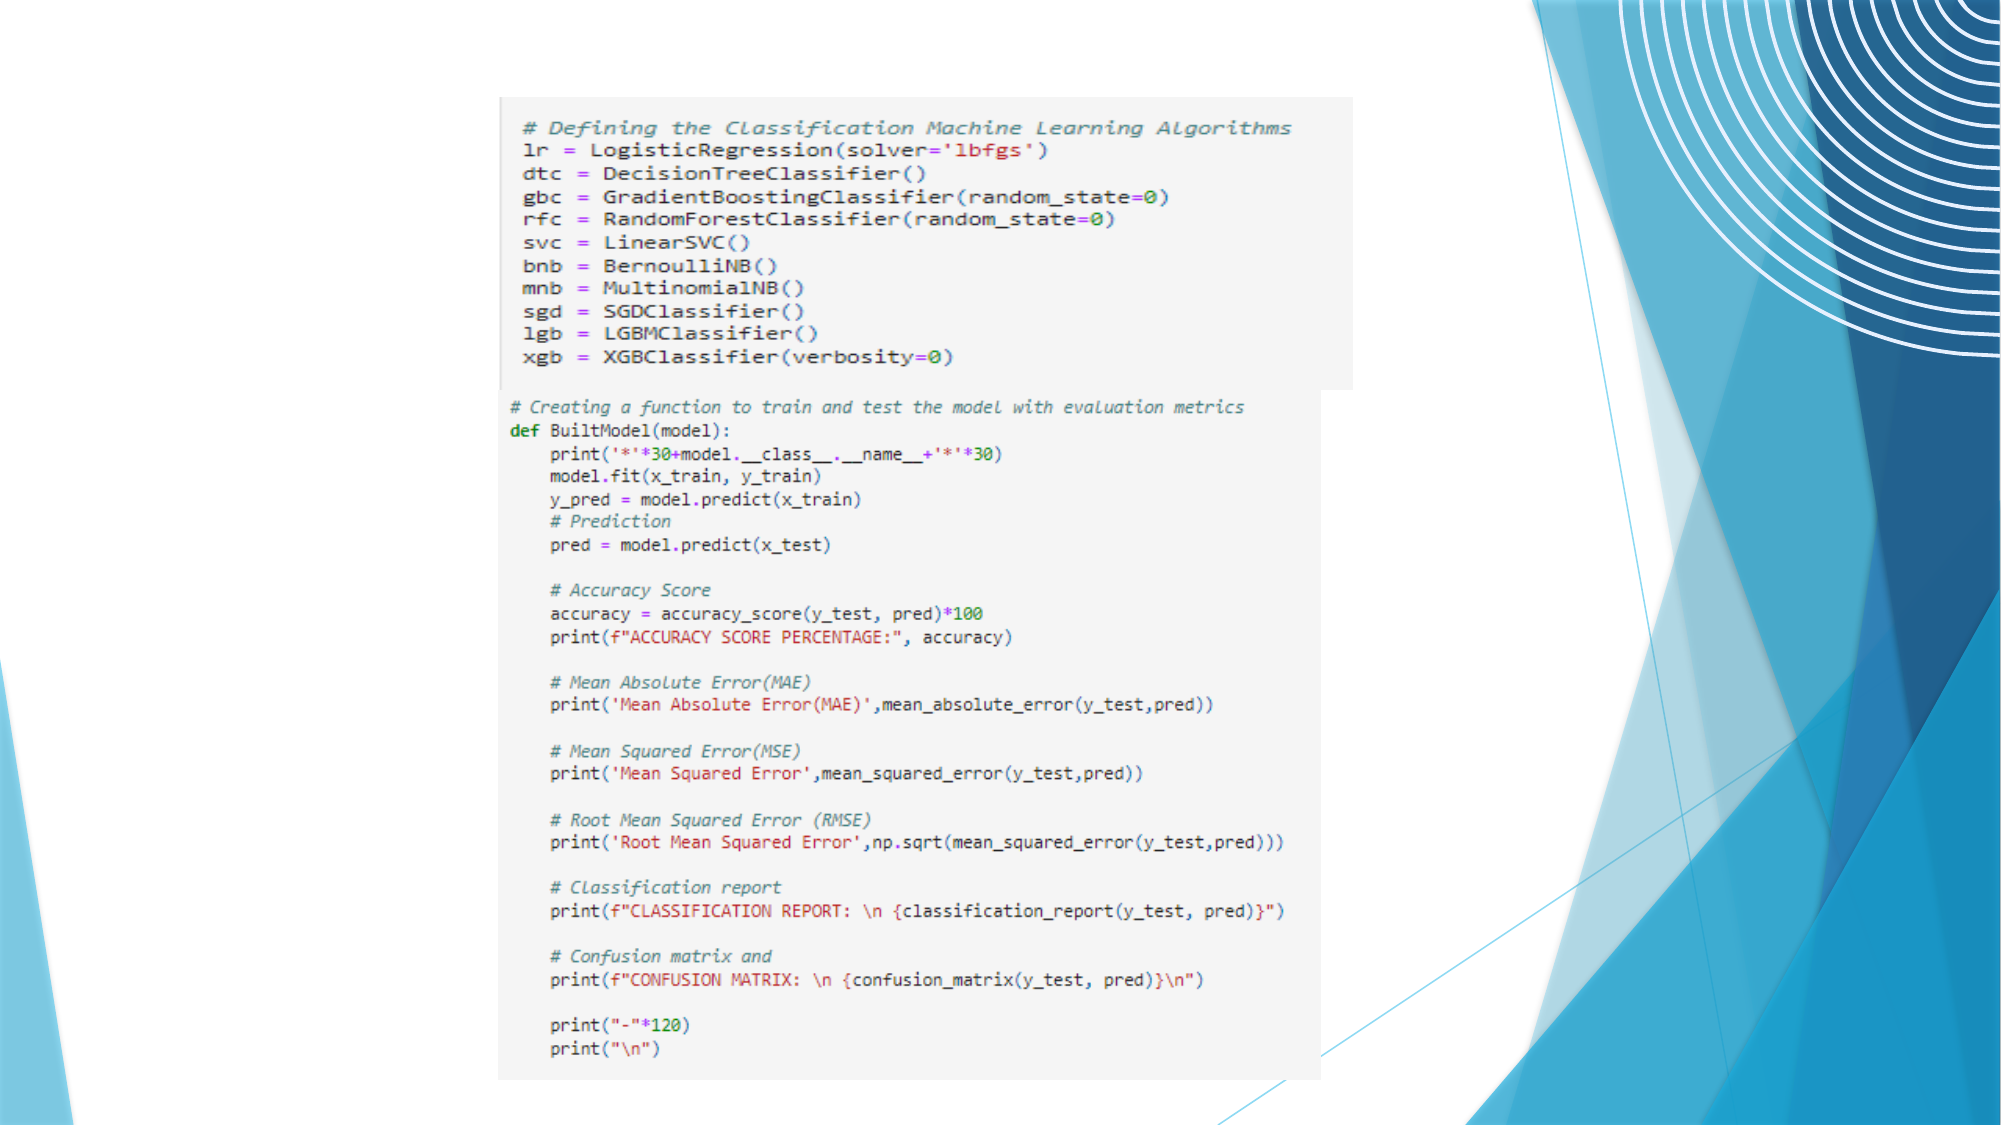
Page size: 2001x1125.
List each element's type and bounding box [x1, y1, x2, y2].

picture [497, 96, 1353, 1081]
